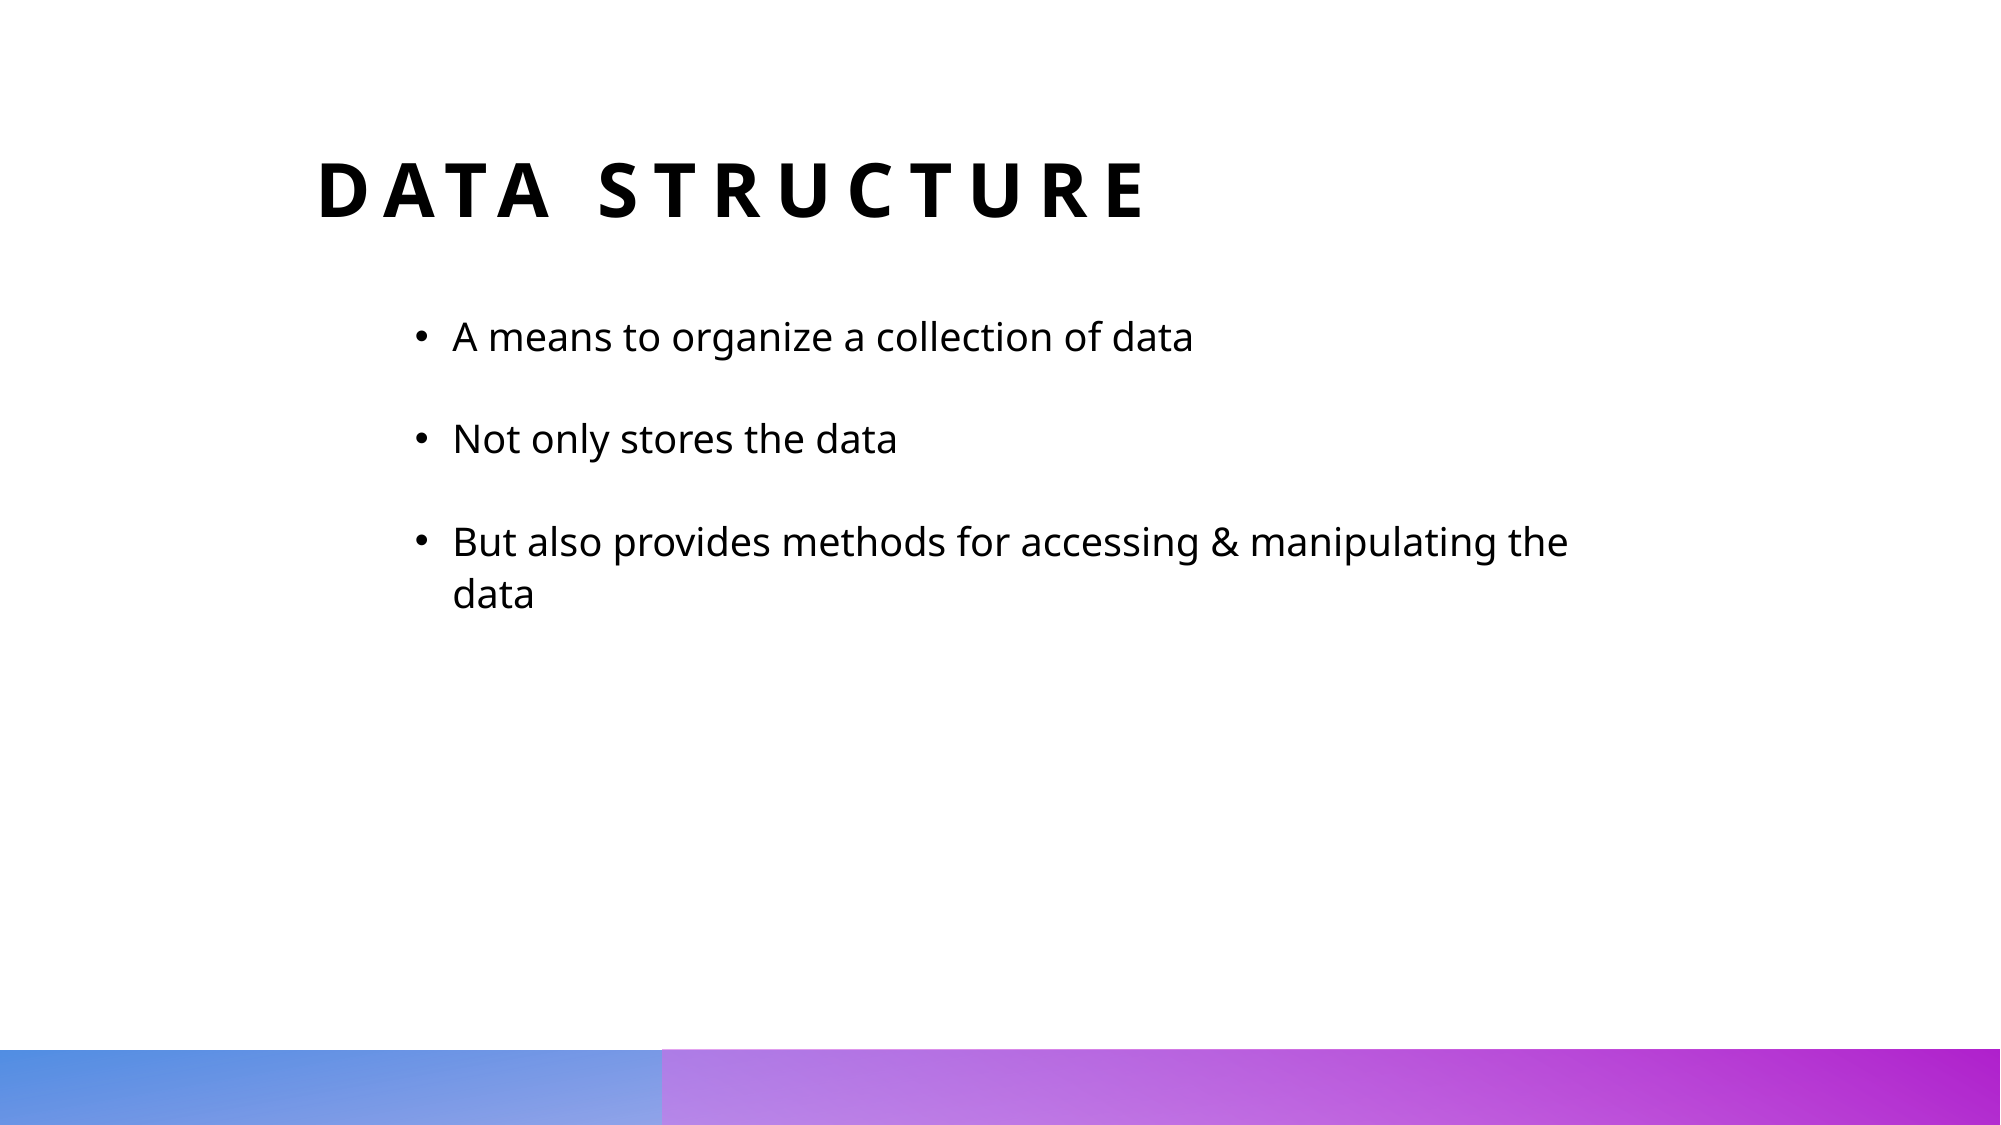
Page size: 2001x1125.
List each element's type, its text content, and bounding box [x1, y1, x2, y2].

list A means to organize a collection of data Not only stores the data But also provides methods for accessing & manipulating the data [399, 299, 1675, 1025]
title Data Structure [300, 90, 1579, 240]
